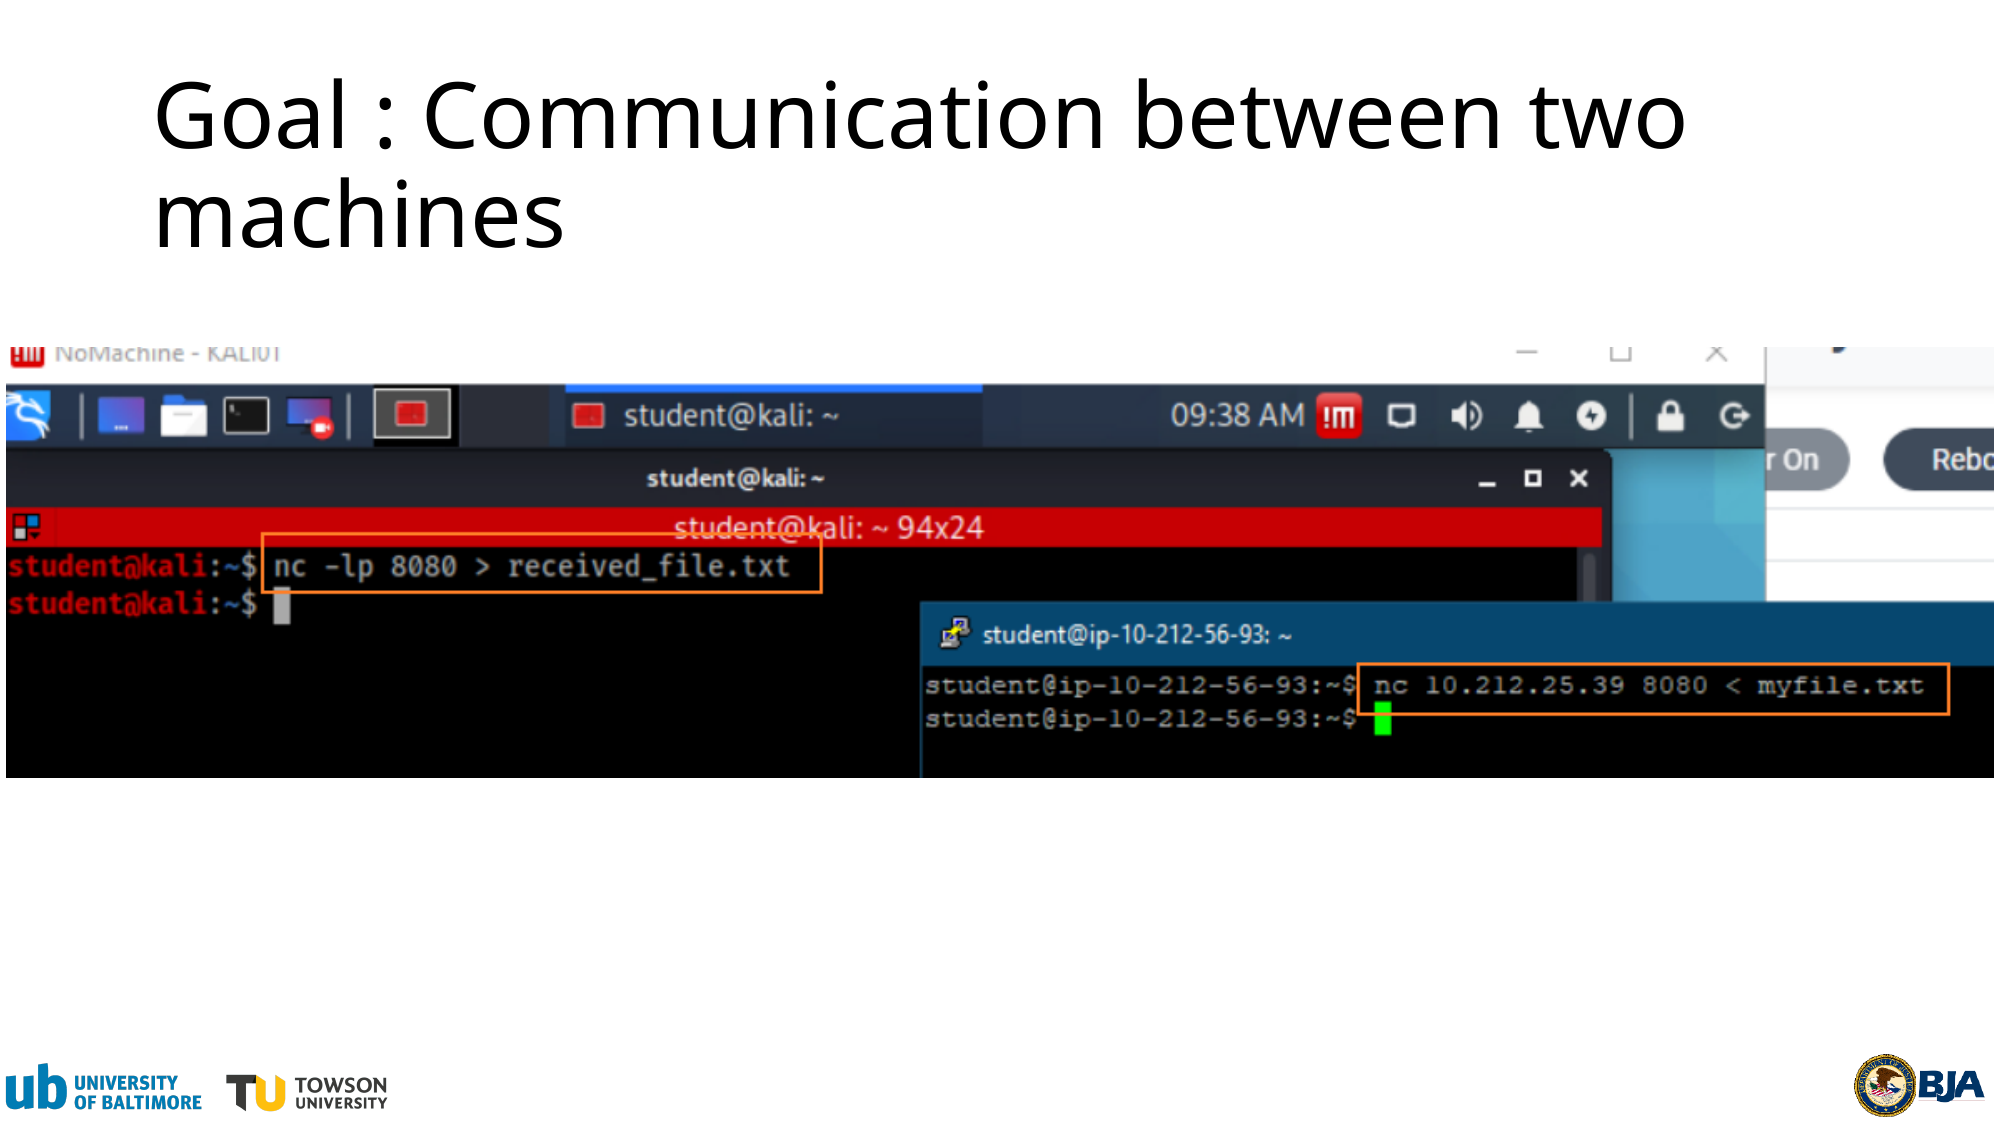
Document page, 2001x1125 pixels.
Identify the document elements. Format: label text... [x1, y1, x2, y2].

picture [0, 1031, 407, 1125]
picture [1854, 1054, 1986, 1117]
title Goal : Communication between two machines [137, 59, 1863, 278]
picture [6, 347, 1994, 778]
